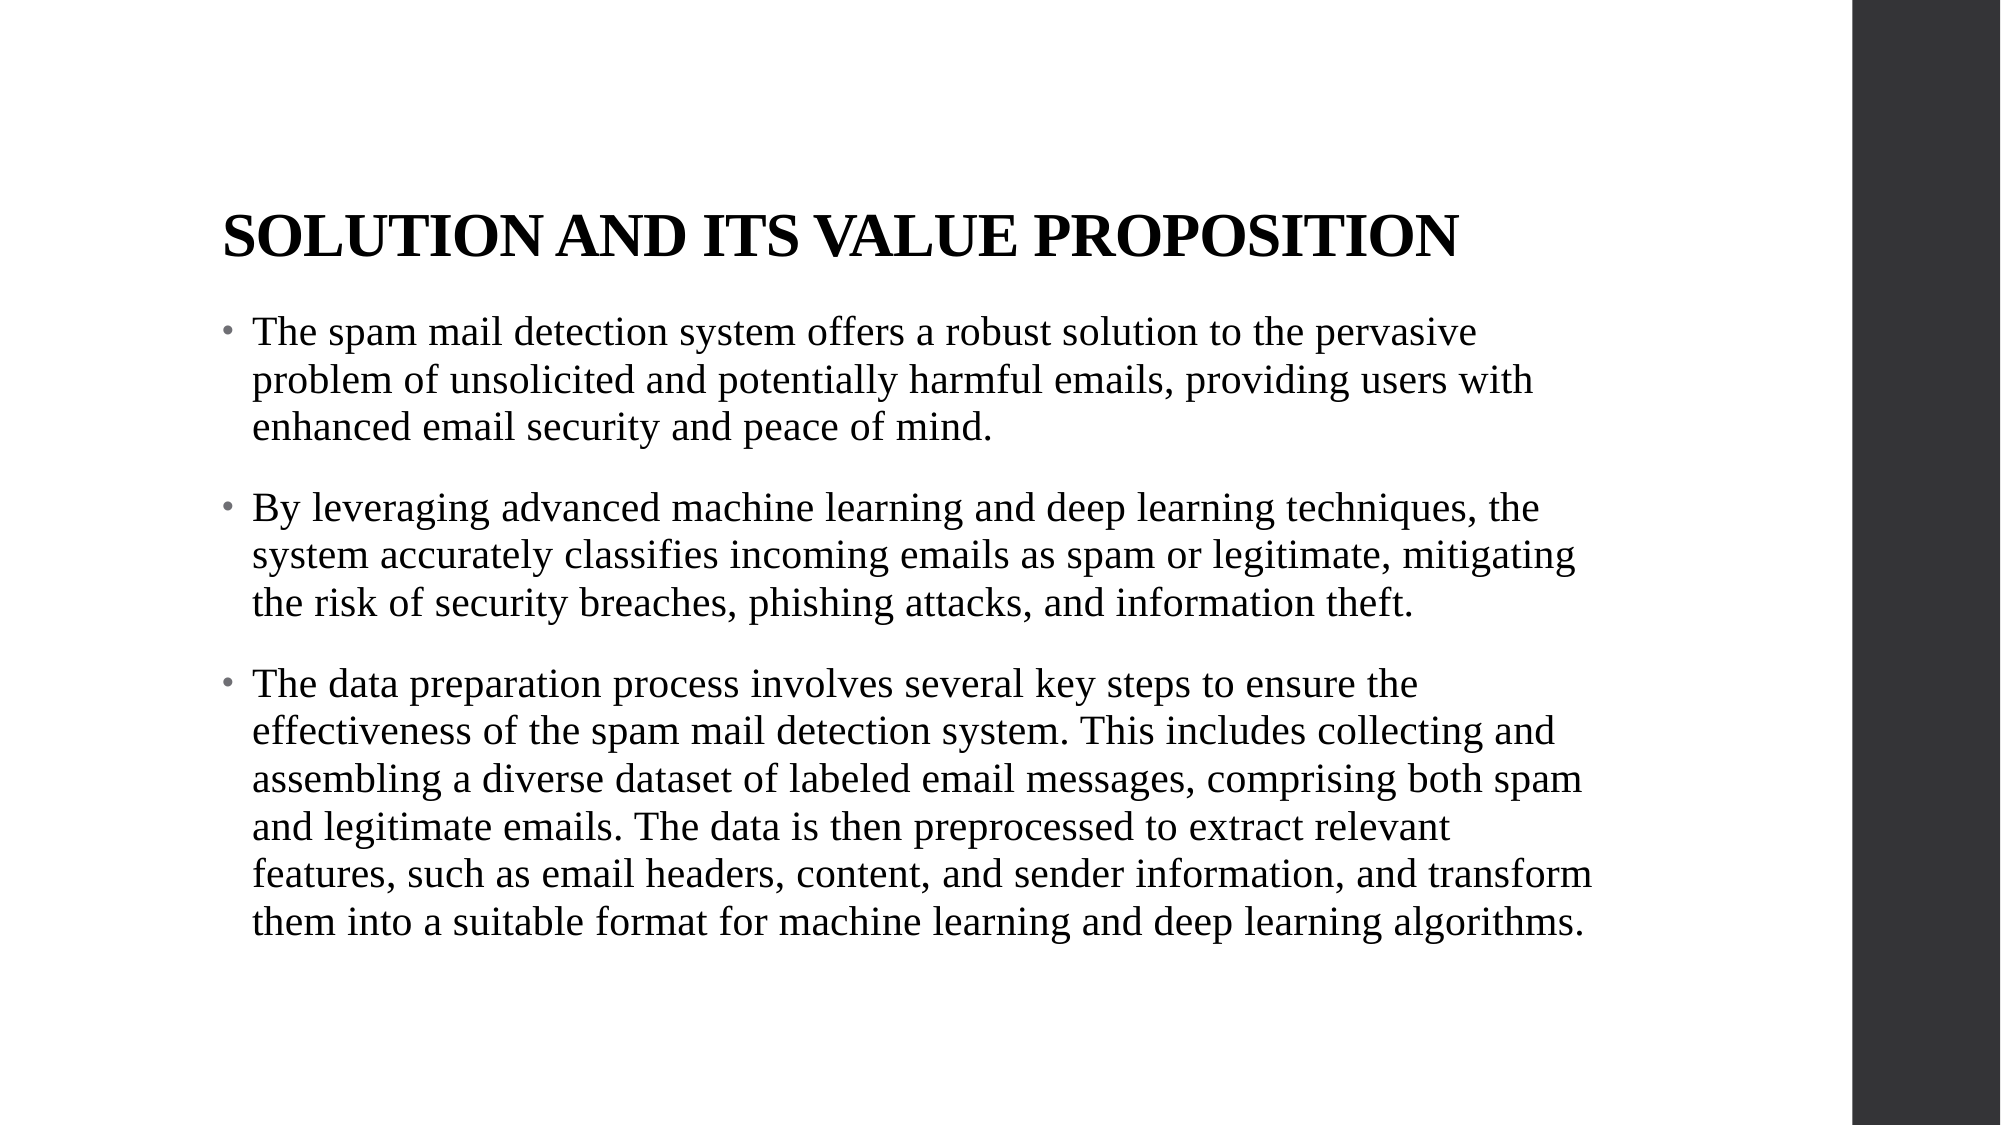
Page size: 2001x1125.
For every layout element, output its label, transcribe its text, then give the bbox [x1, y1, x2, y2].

title SOLUTION AND ITS VALUE PROPOSITION [206, 60, 1797, 278]
list The spam mail detection system offers a robust solution to the pervasive problem of unsolicited and potentially harmful emails, providing users with enhanced email security and peace of mind. By leveraging advanced machine learning and deep learning techniques, the system accurately classifies incoming emails as spam or legitimate, mitigating the risk of security breaches, phishing attacks, and information theft. The data preparation process involves several key steps to ensure the effectiveness of the spam mail detection system. This includes collecting and assembling a diverse dataset of labeled email messages, comprising both spam and legitimate emails. The data is then preprocessed to extract relevant features, such as email headers, content, and sender information, and transform them into a suitable format for machine learning and deep learning algorithms. [206, 299, 1617, 1014]
